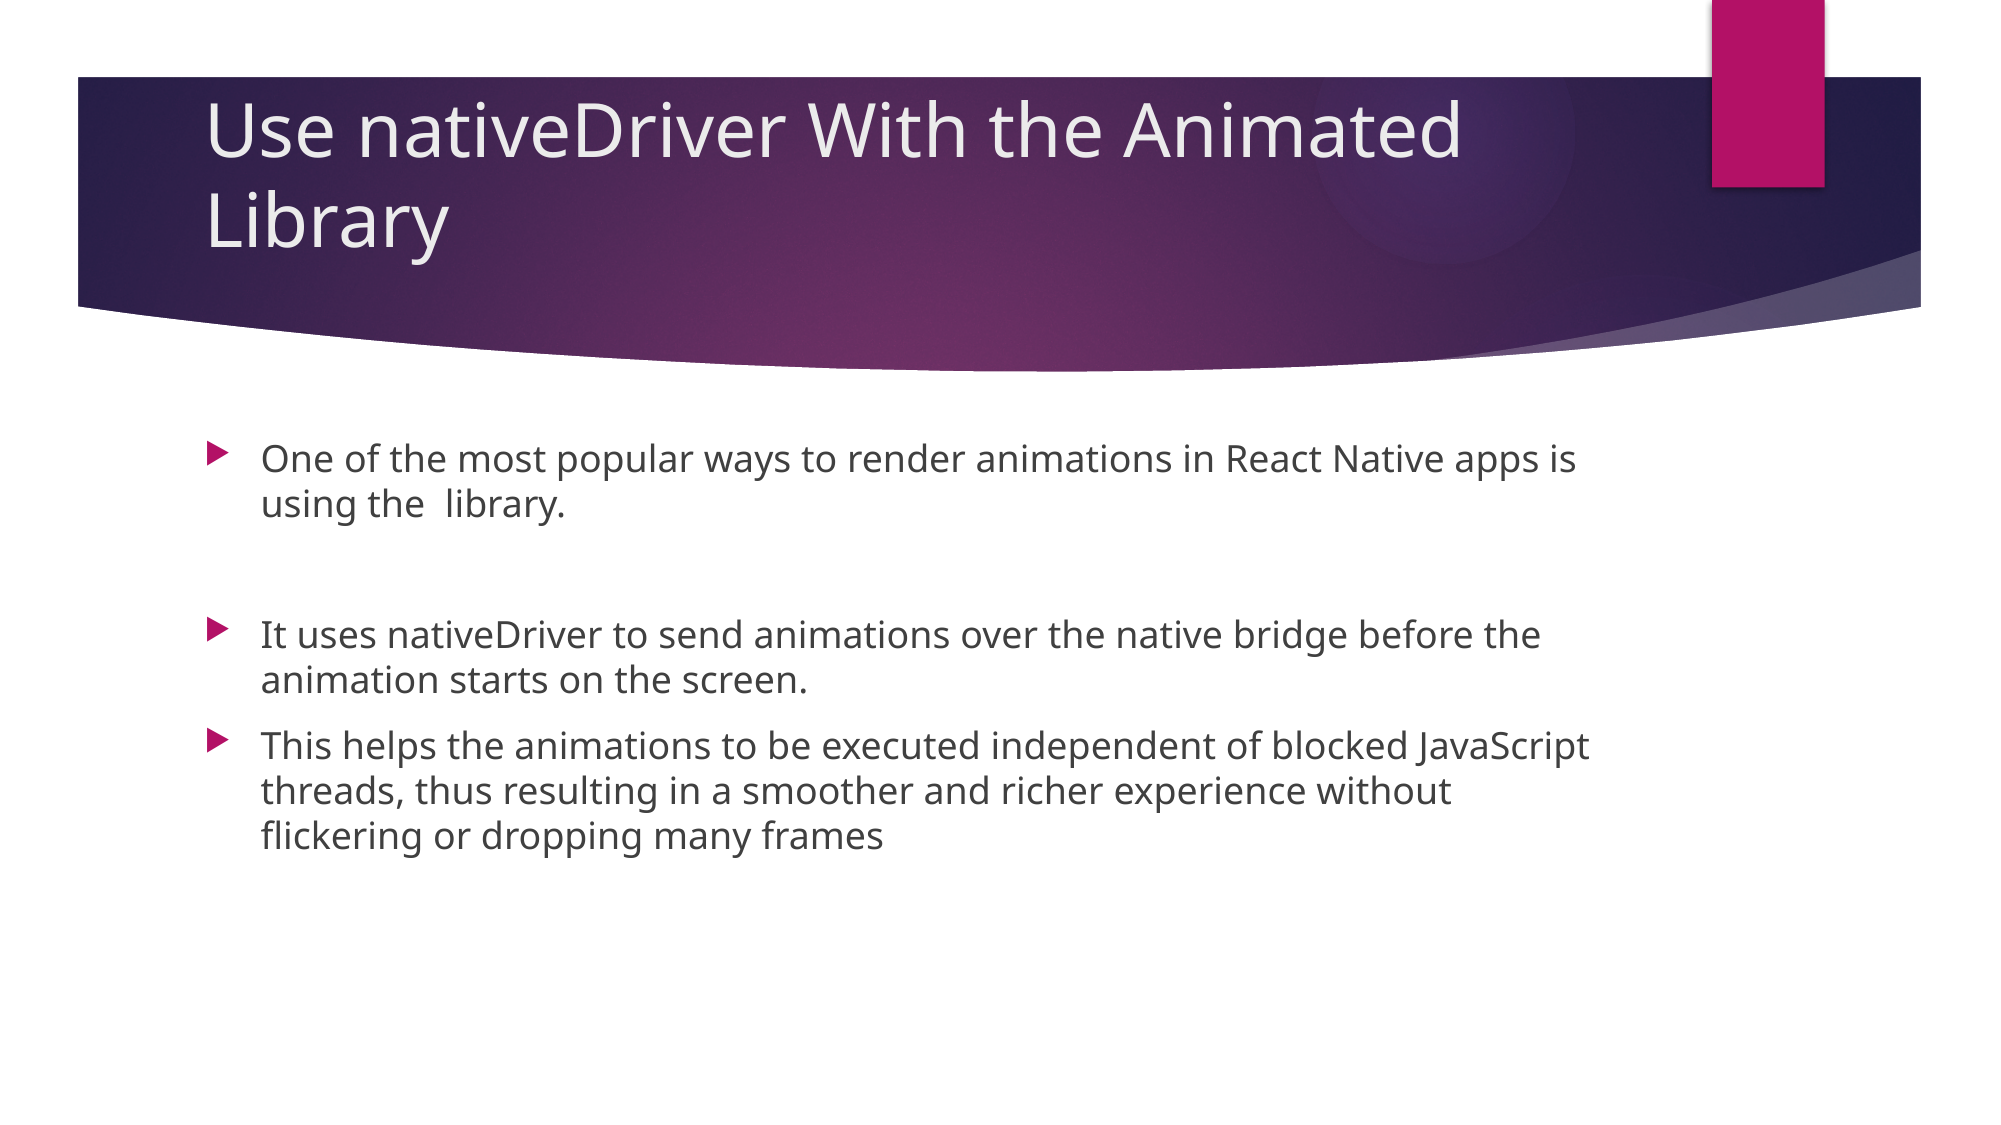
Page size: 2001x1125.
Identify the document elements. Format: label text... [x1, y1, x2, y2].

list One of the most popular ways to render animations in React Native apps is using the library. It uses nativeDriver to send animations over the native bridge before the animation starts on the screen. This helps the animations to be executed independent of blocked JavaScript threads, thus resulting in a smoother and richer experience without flickering or dropping many frames [189, 427, 1638, 988]
title Use nativeDriver With the Animated Library [189, 159, 1627, 276]
